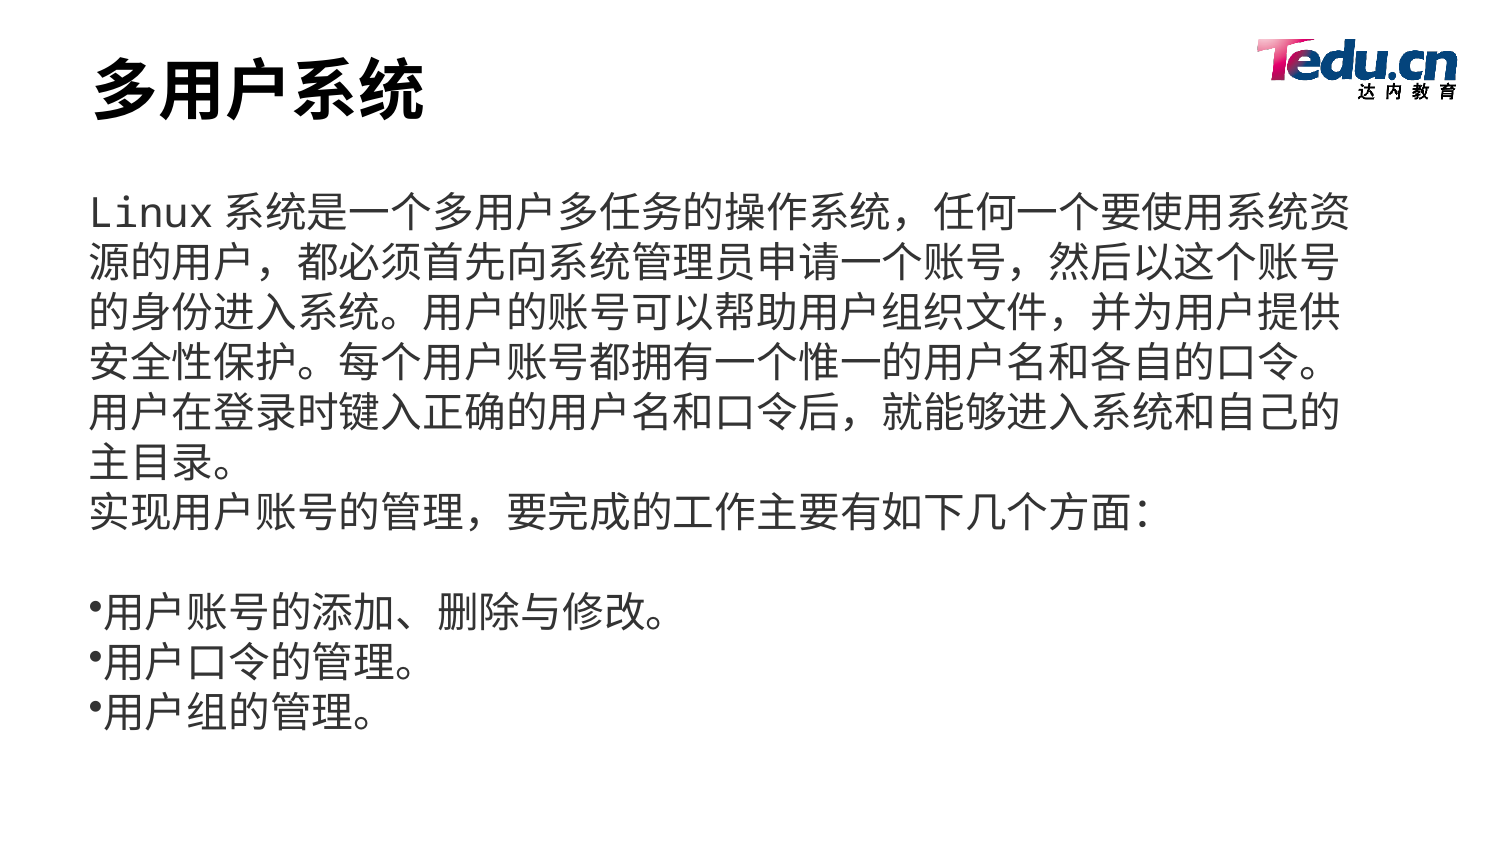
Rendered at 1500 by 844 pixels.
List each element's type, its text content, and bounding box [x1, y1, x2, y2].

picture [1234, 8, 1471, 115]
list Linux系统是一个多用户多任务的操作系统，任何一个要使用系统资源的用户，都必须首先向系统管理员申请一个账号，然后以这个账号的身份进入系统。用户的账号可以帮助用户组织文件，并为用户提供安全性保护。每个用户账号都拥有一个惟一的用户名和各自的口令。用户在登录时键入正确的用户名和口令后，就能够进入系统和自己的主目录。 实现用户账号的管理，要完成的工作主要有如下几个方面： 用户账号的添加、删除与修改。 用户口令的管理。 用户组的管理。 [88, 164, 1376, 807]
title 多用户系统 [76, 43, 1188, 132]
